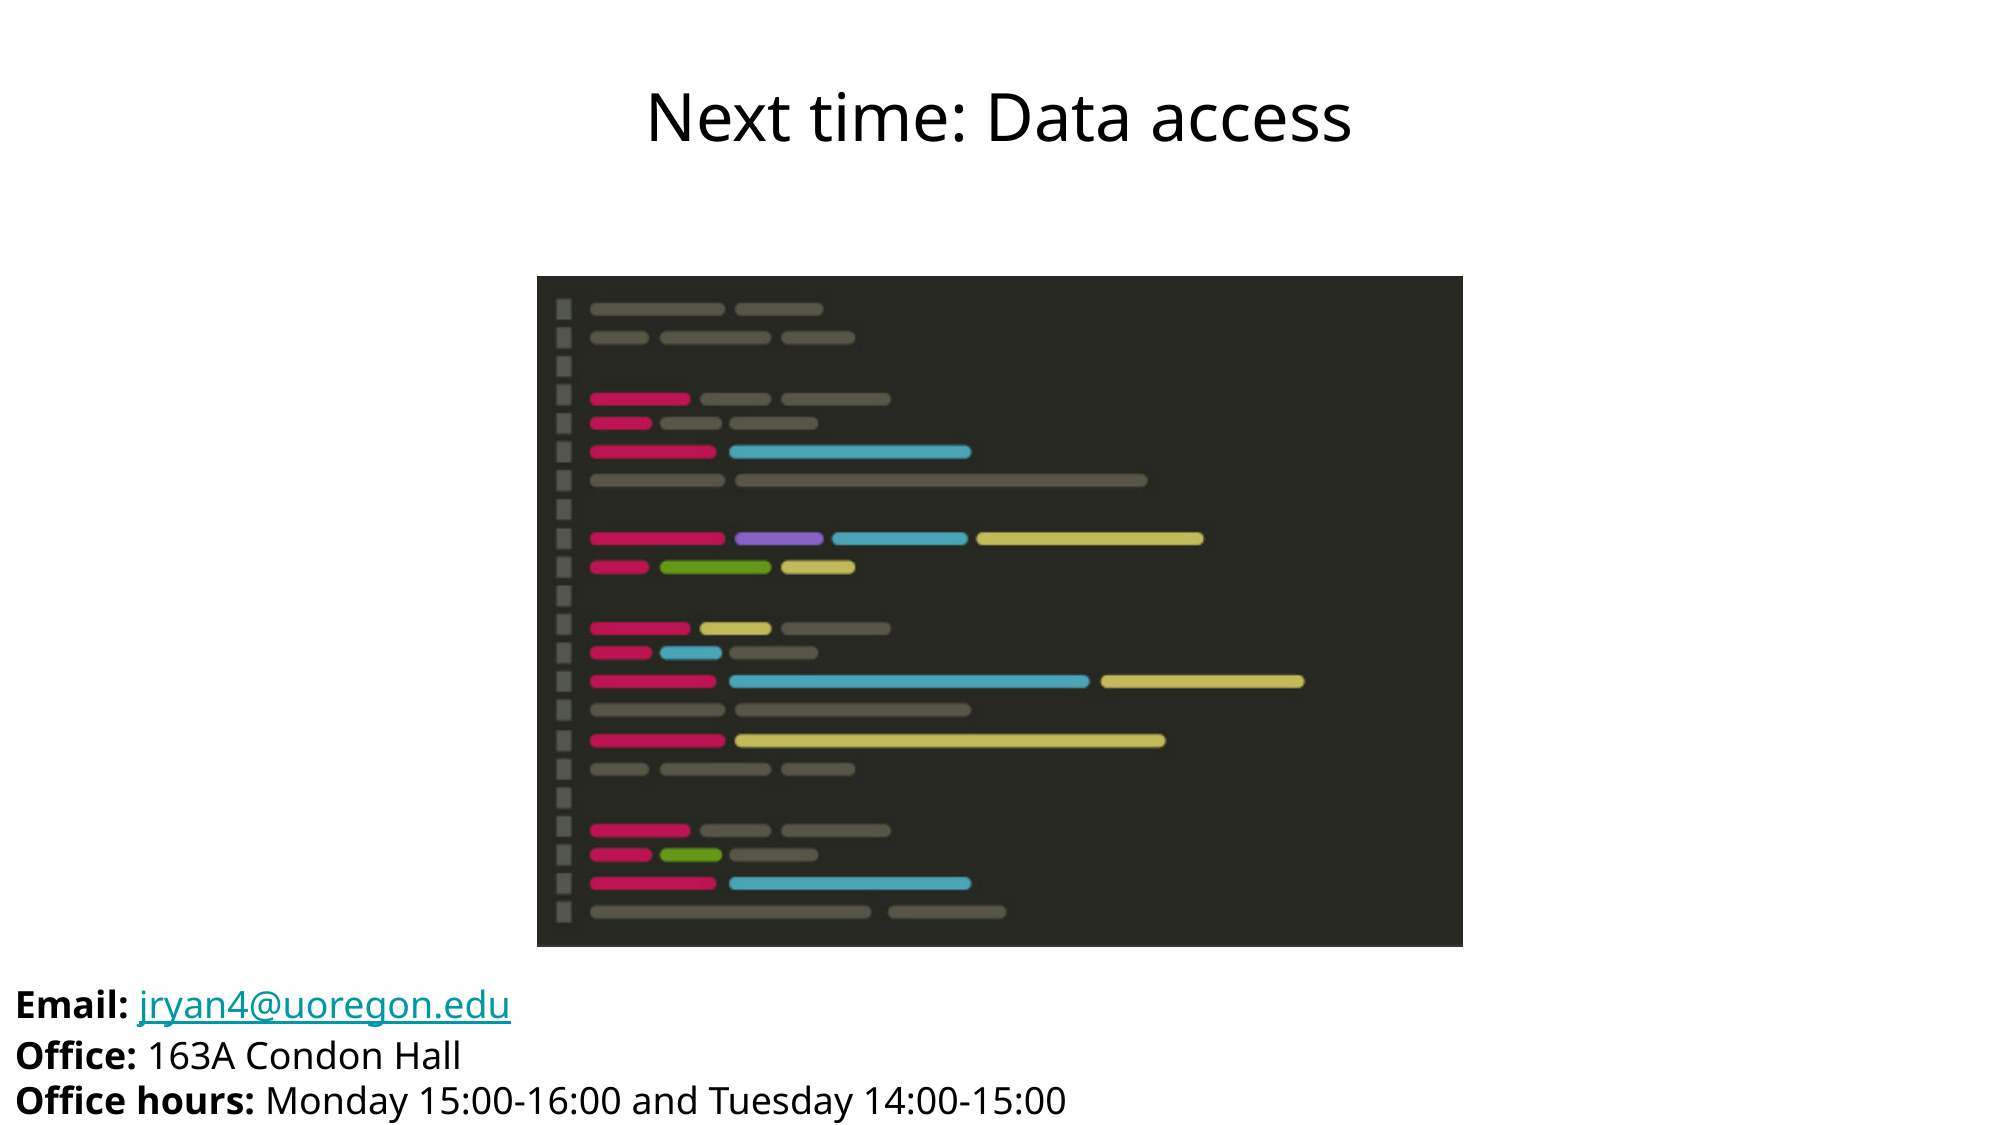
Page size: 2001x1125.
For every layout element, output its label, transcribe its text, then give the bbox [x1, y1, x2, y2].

picture [537, 276, 1463, 947]
text_box Email: jryan4@uoregon.edu Office: 163A Condon Hall Office hours: Monday 15:00-16:00 and Tuesday 14:00-15:00 [0, 973, 1118, 1125]
text_box Next time: Data access [204, 34, 1795, 175]
